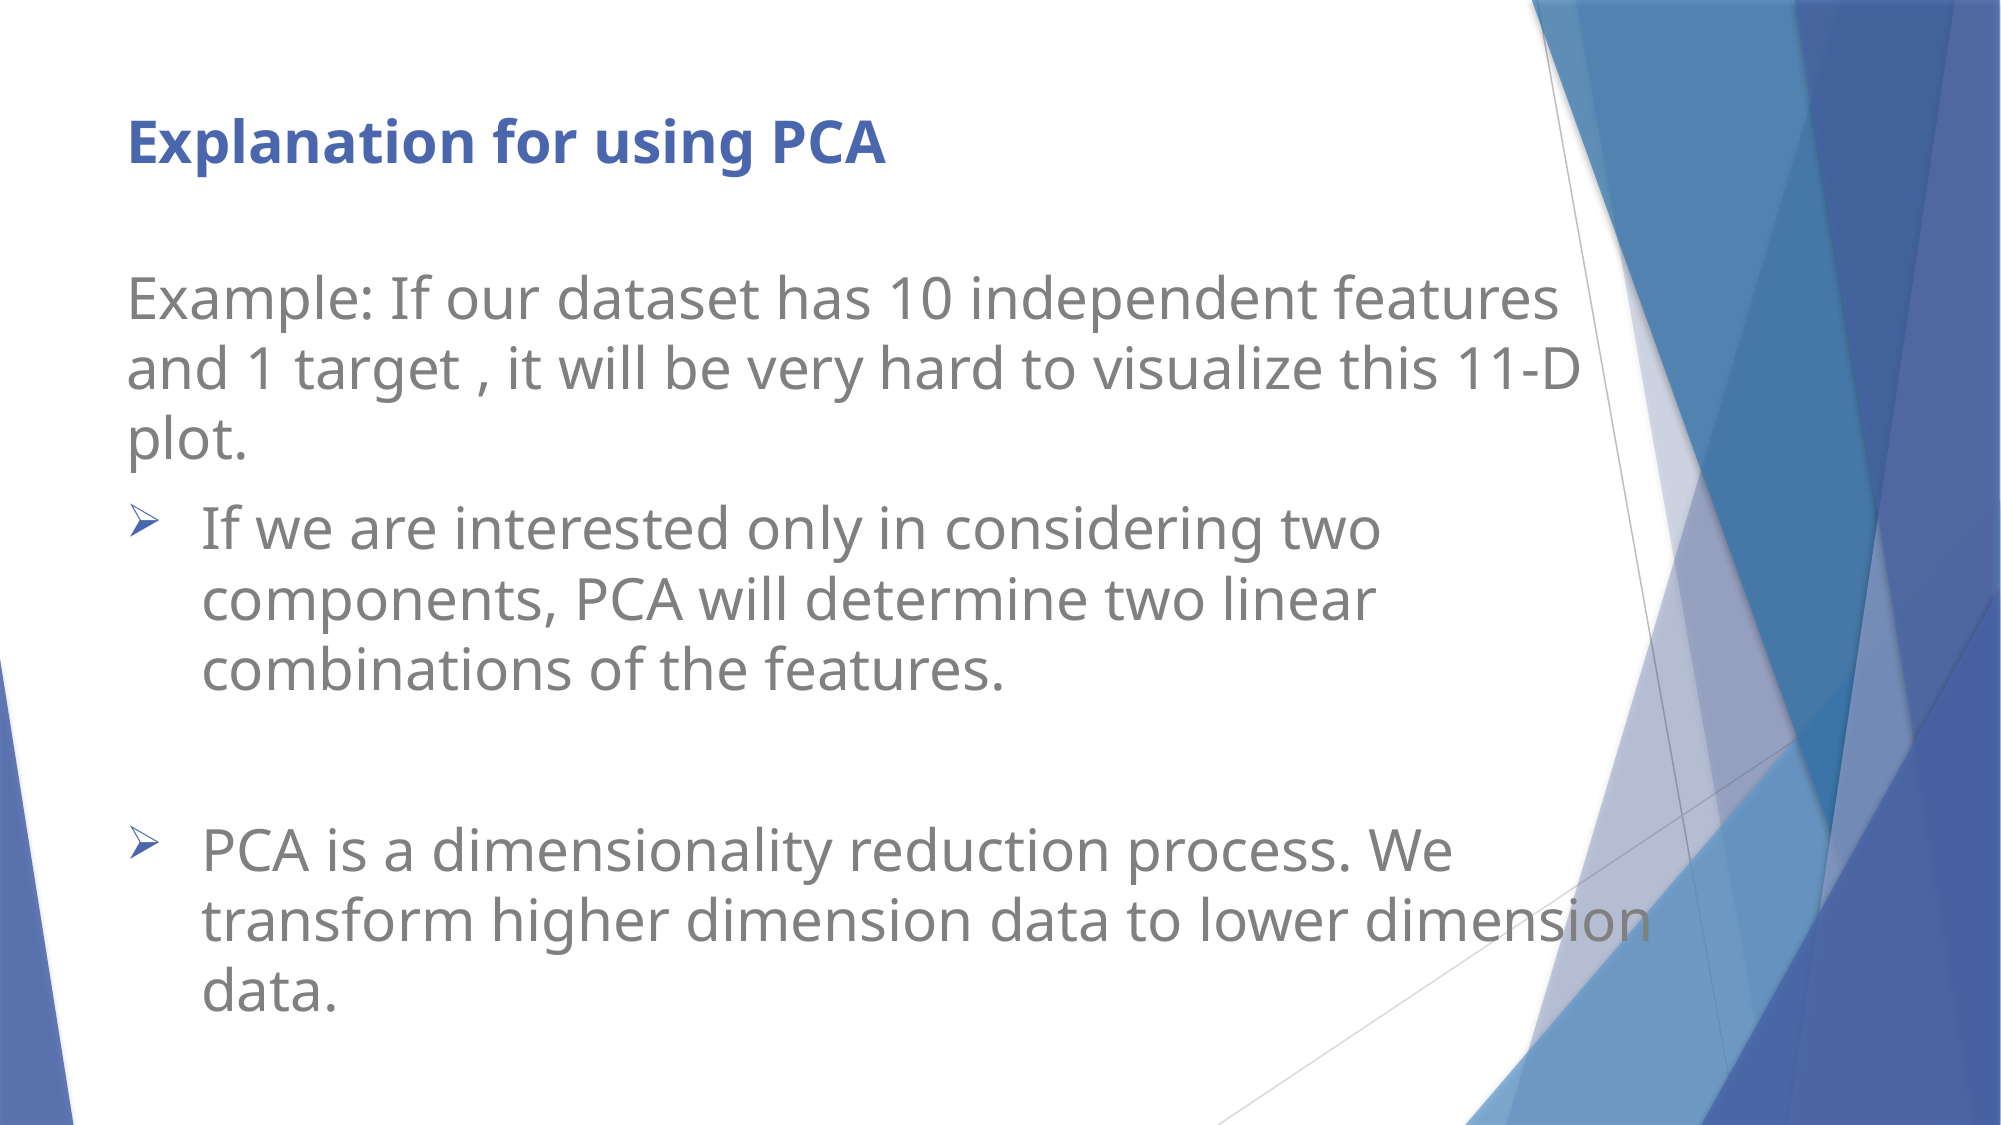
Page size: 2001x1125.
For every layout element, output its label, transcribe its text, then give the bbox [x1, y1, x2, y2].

list Example: If our dataset has 10 independent features and 1 target , it will be very hard to visualize this 11-D plot. If we are interested only in considering two components, PCA will determine two linear combinations of the features. PCA is a dimensionality reduction process. We transform higher dimension data to lower dimension data. [111, 253, 1690, 1098]
title Explanation for using PCA [111, 94, 1475, 253]
